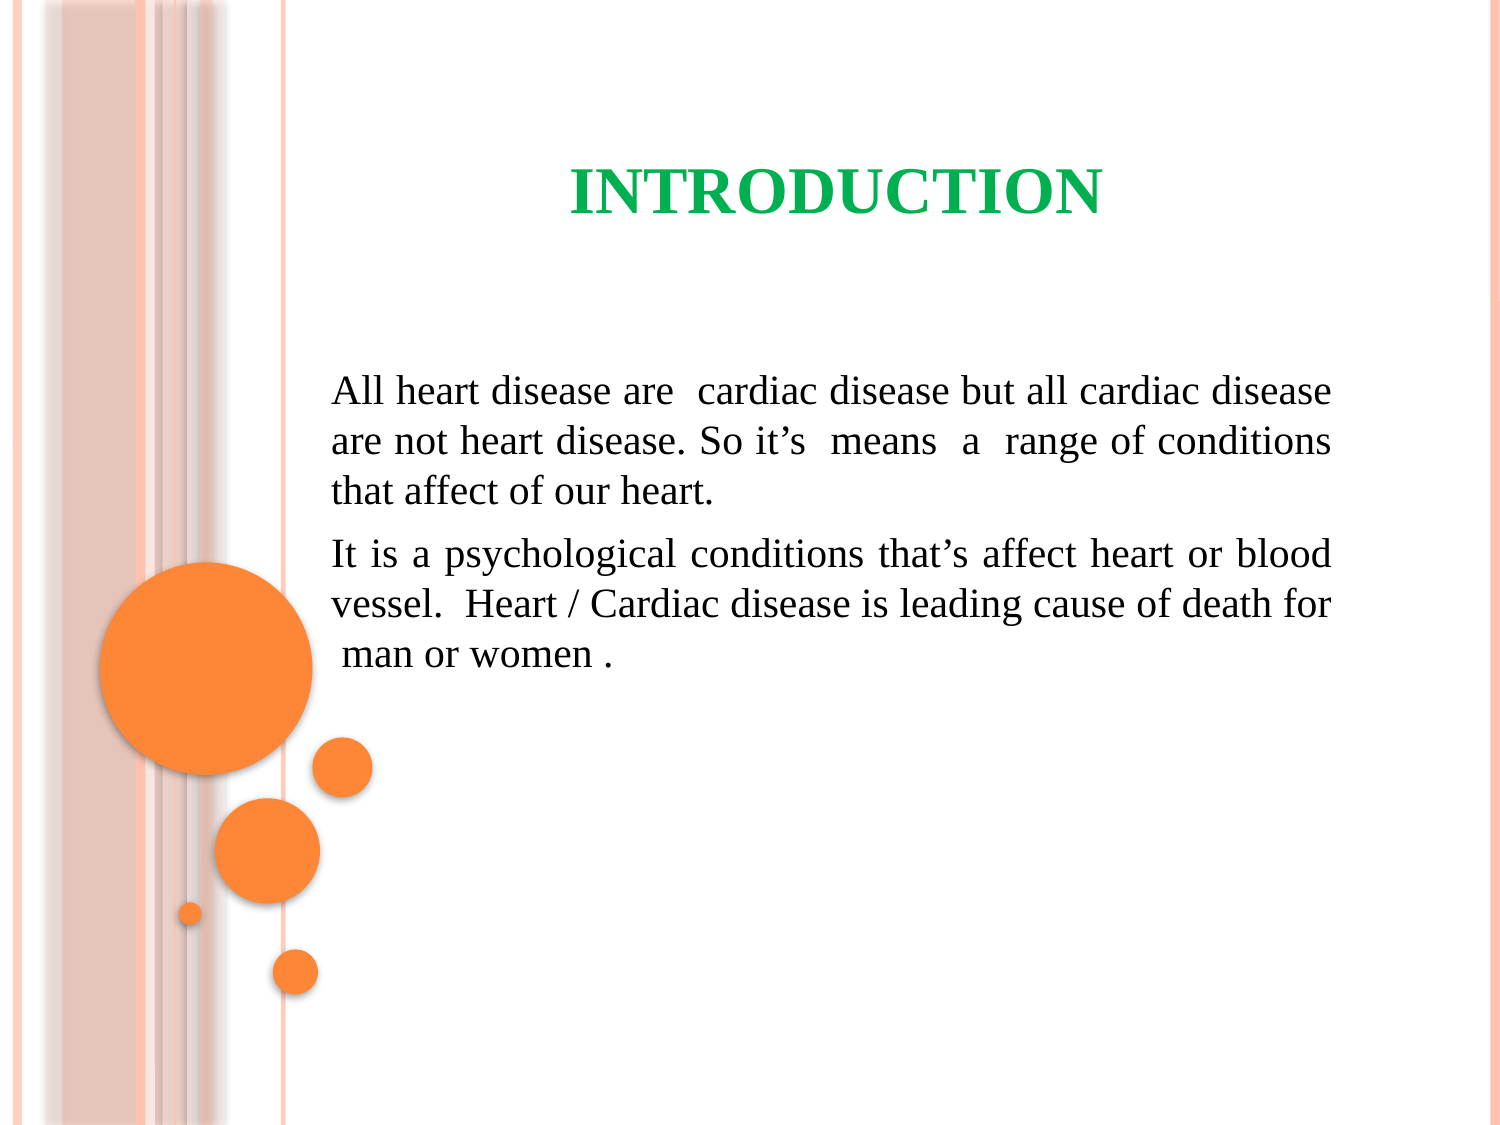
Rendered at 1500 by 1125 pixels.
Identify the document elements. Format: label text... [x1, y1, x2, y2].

subtitle All heart disease are cardiac disease but all cardiac disease are not heart disease. So it’s means a range of conditions that affect of our heart. It is a psychological conditions that’s affect heart or blood vessel. Heart / Cardiac disease is leading cause of death for man or women . [316, 292, 1348, 997]
title Introduction [292, 82, 1381, 235]
